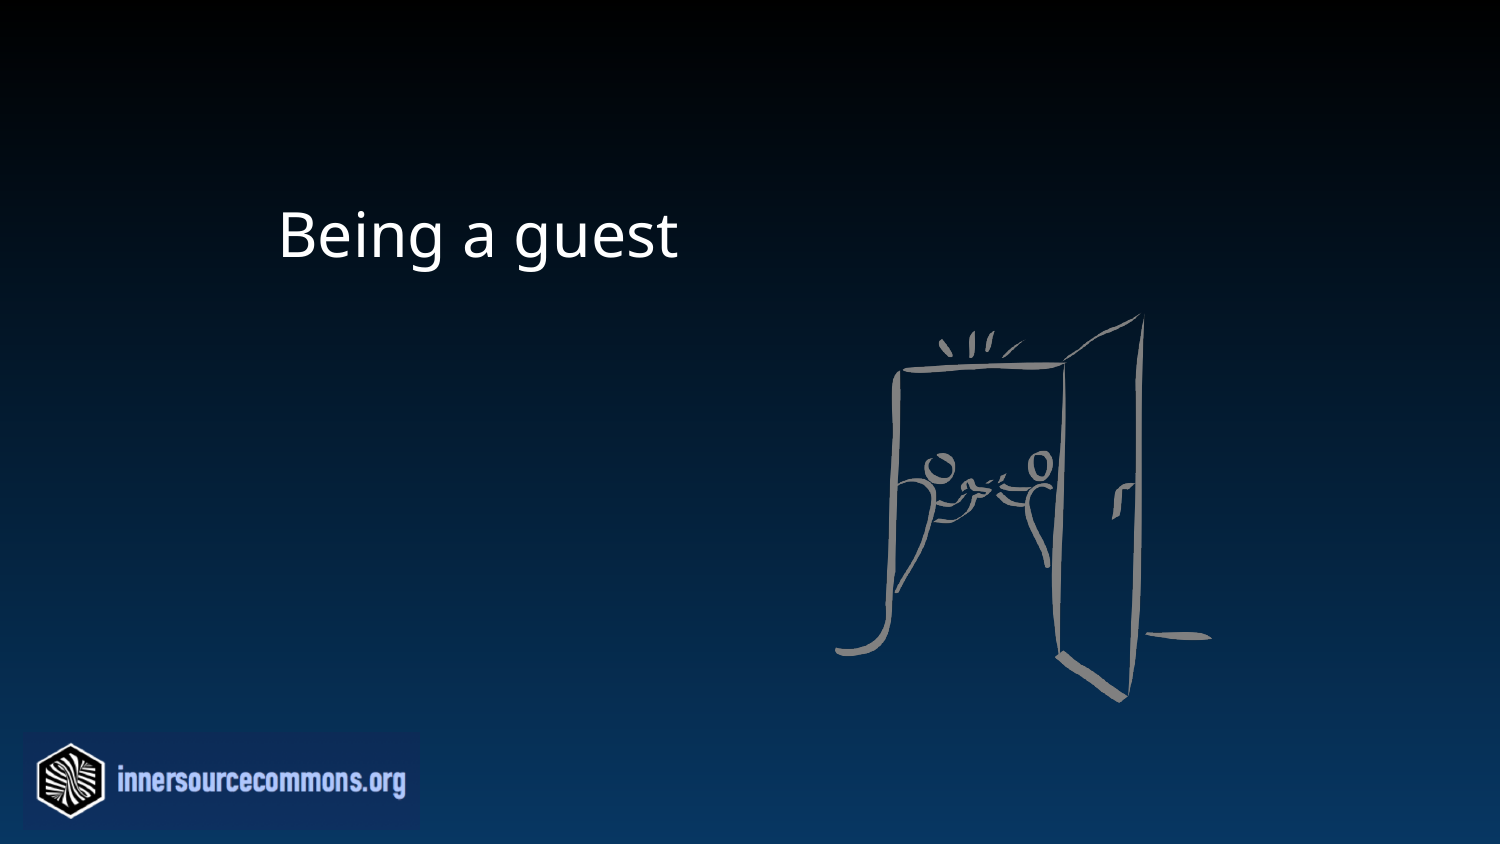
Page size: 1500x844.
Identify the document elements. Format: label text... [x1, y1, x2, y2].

text_box Being a guest [262, 180, 1004, 267]
picture [23, 732, 421, 830]
picture [835, 312, 1212, 704]
